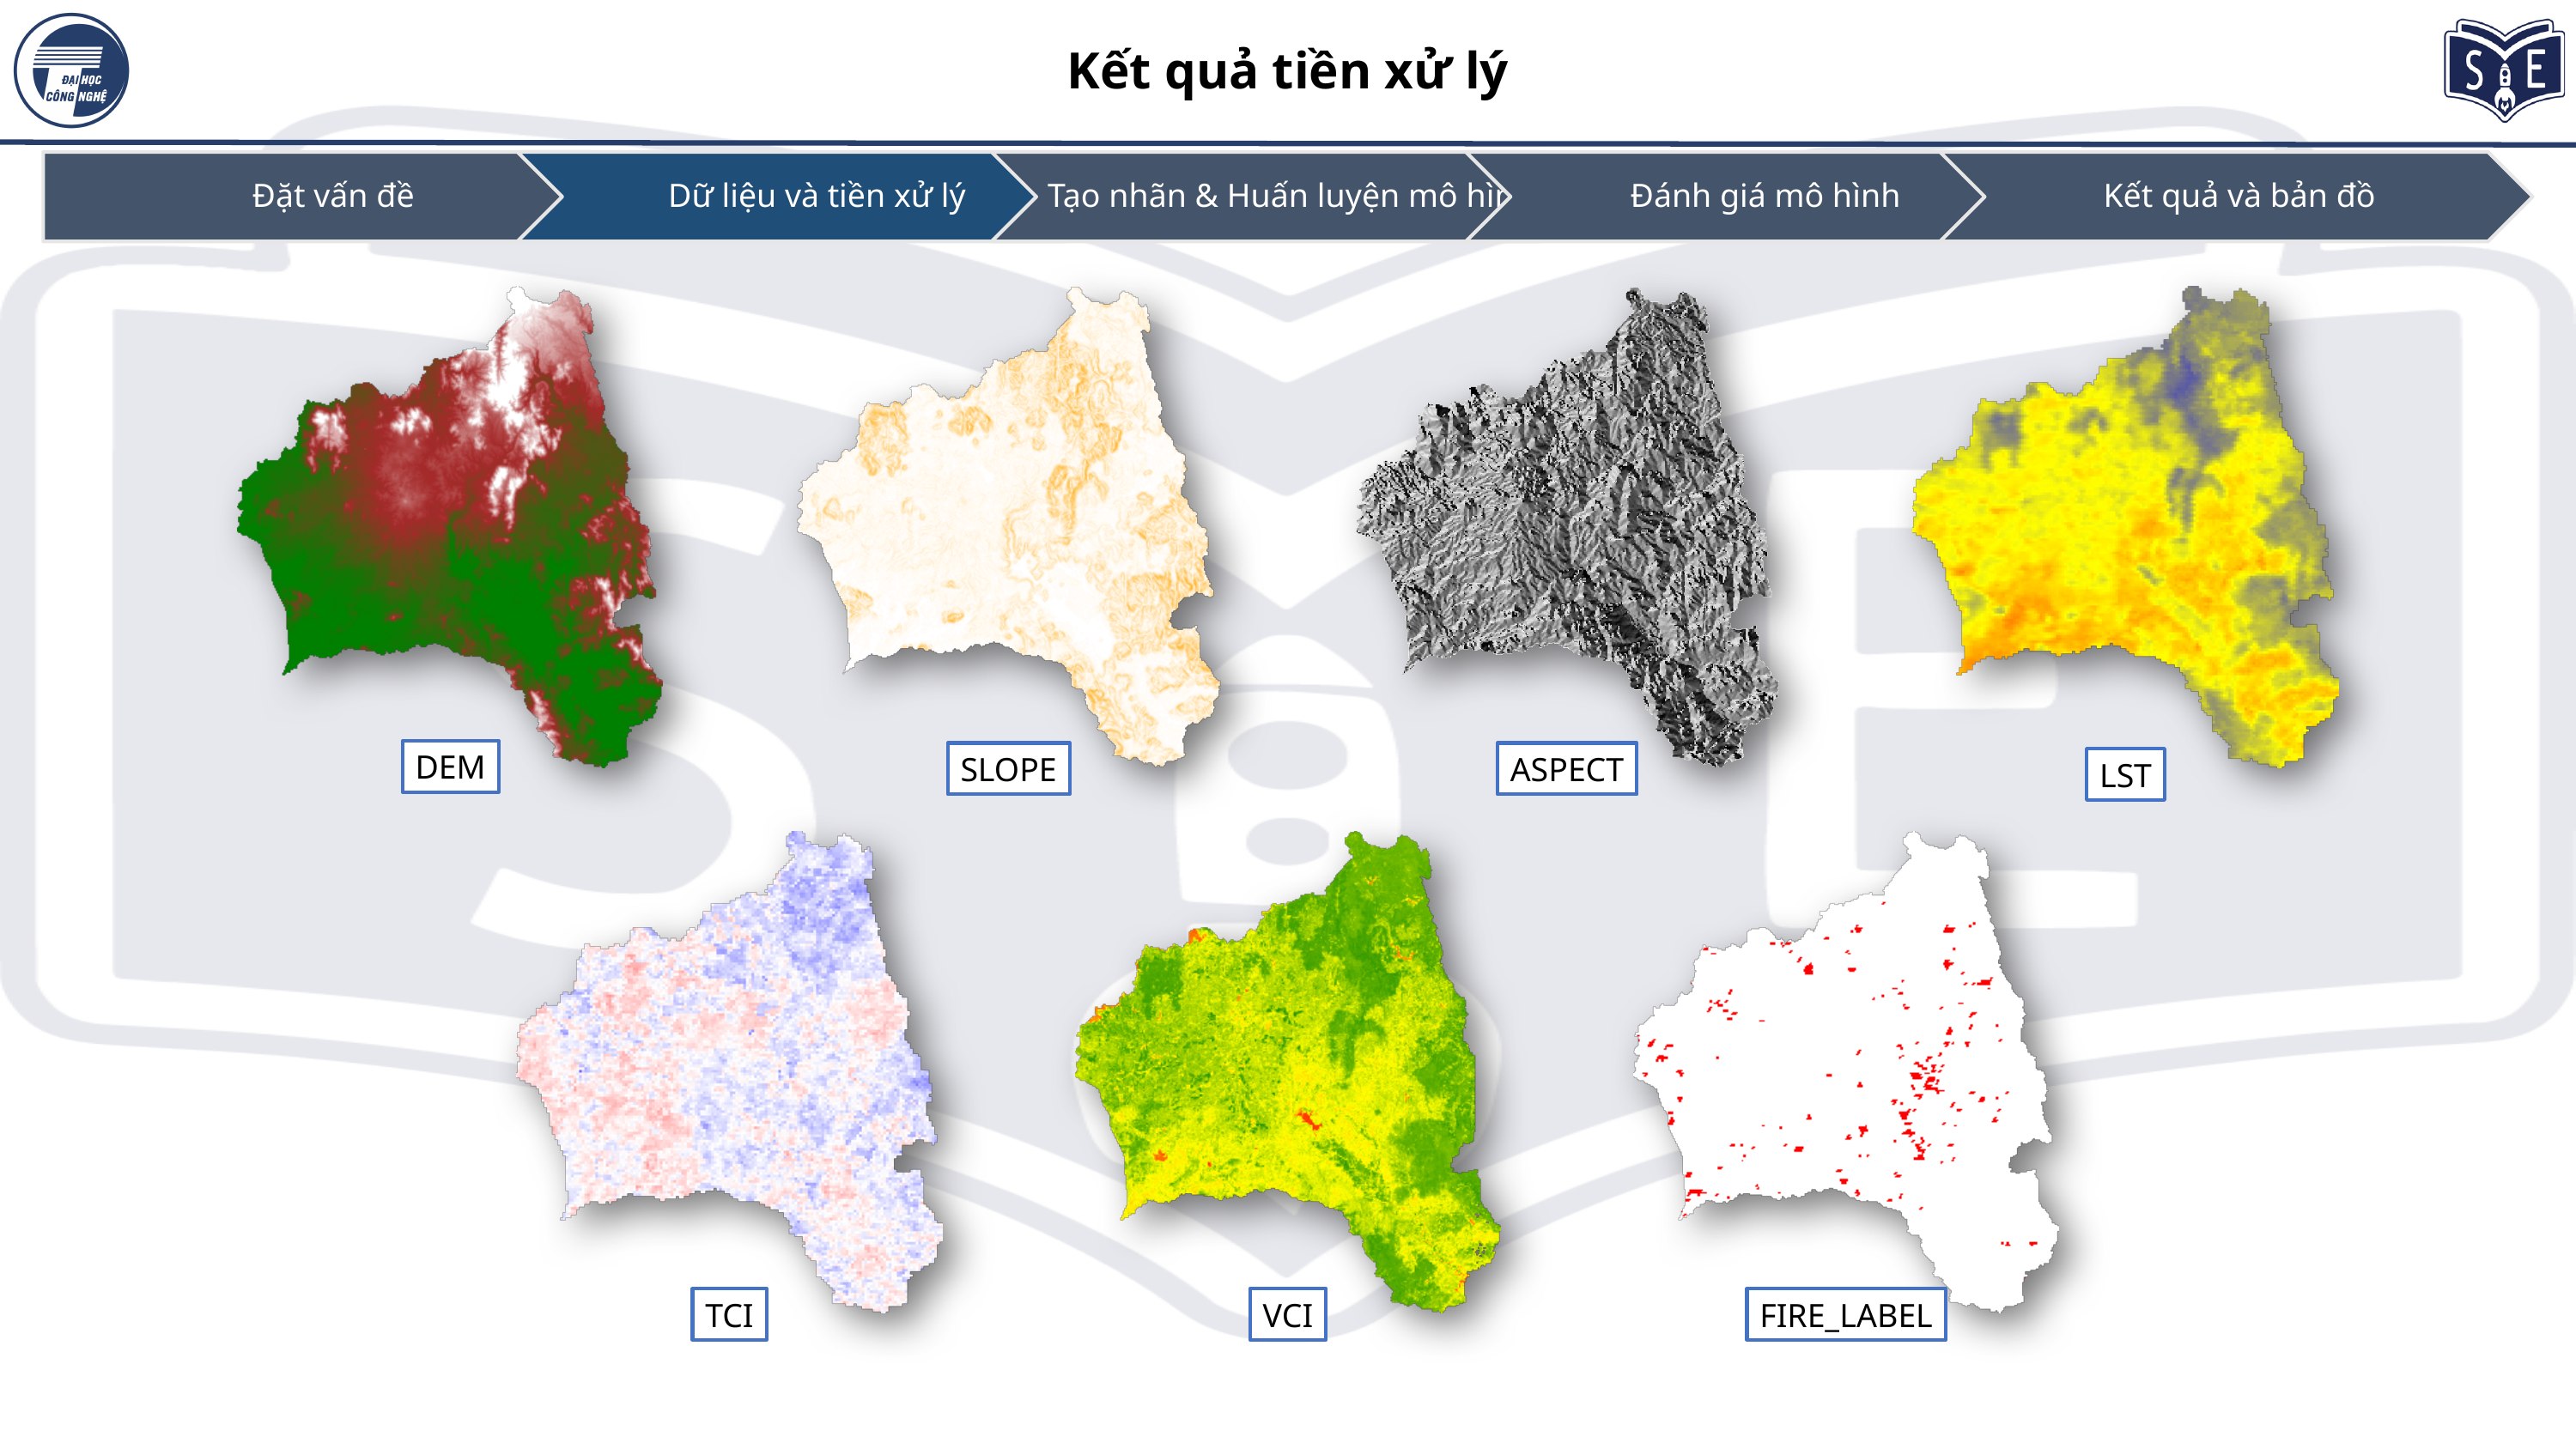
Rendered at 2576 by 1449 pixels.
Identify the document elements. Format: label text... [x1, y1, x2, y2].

text_box Kết quả tiền xử lý [1054, 33, 1522, 106]
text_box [237, 285, 2339, 801]
text_box [2444, 9, 2566, 131]
text_box [10, 9, 132, 131]
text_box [516, 831, 2060, 1341]
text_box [42, 151, 2534, 242]
